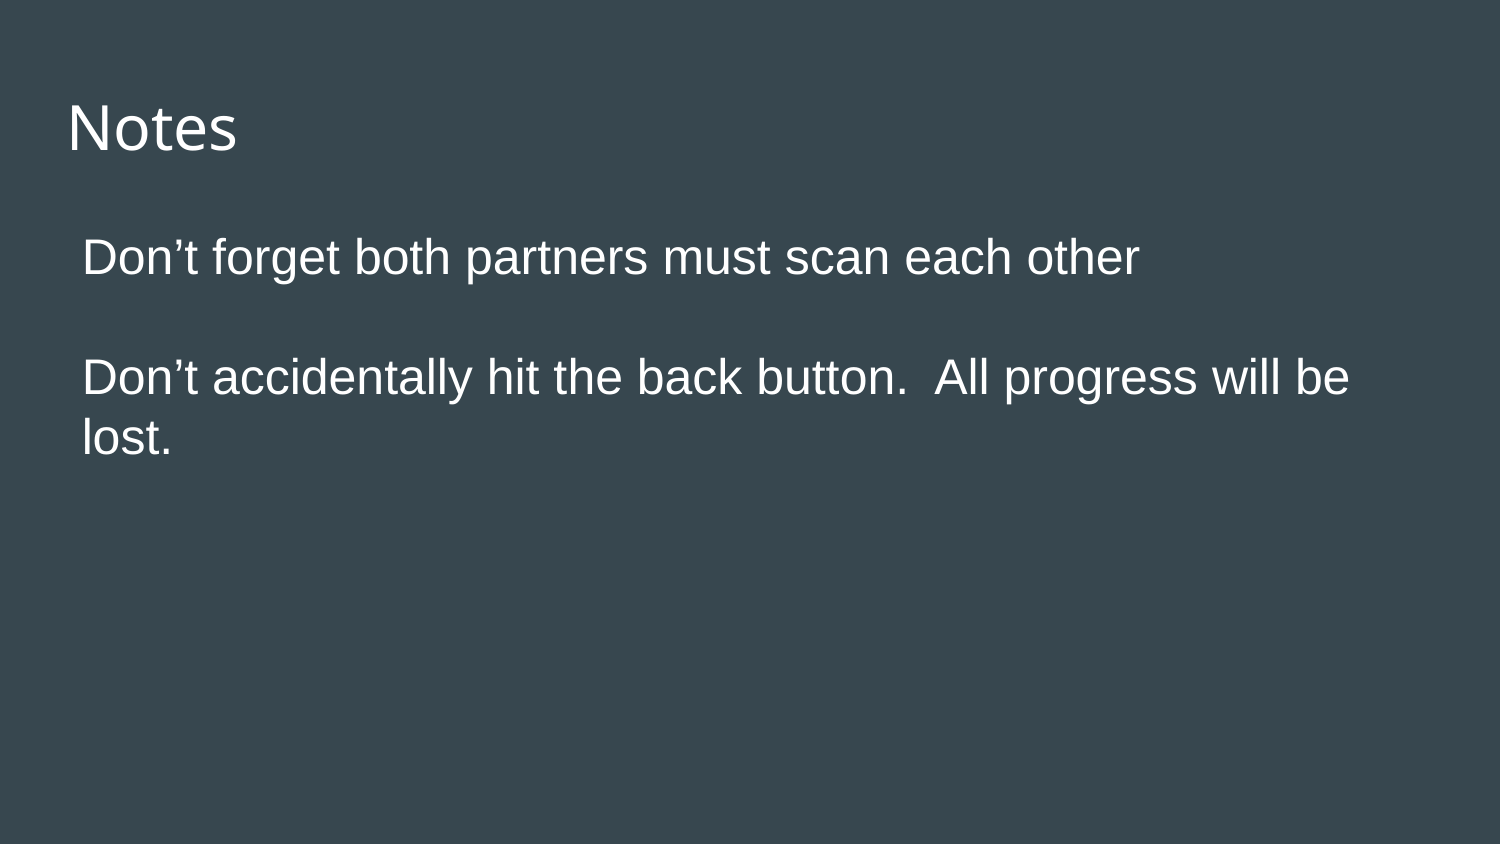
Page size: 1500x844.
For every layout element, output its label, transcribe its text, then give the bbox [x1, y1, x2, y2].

title Notes [51, 72, 1449, 167]
text_box Don’t forget both partners must scan each other Don’t accidentally hit the back button. All progress will be lost. [66, 209, 1465, 671]
